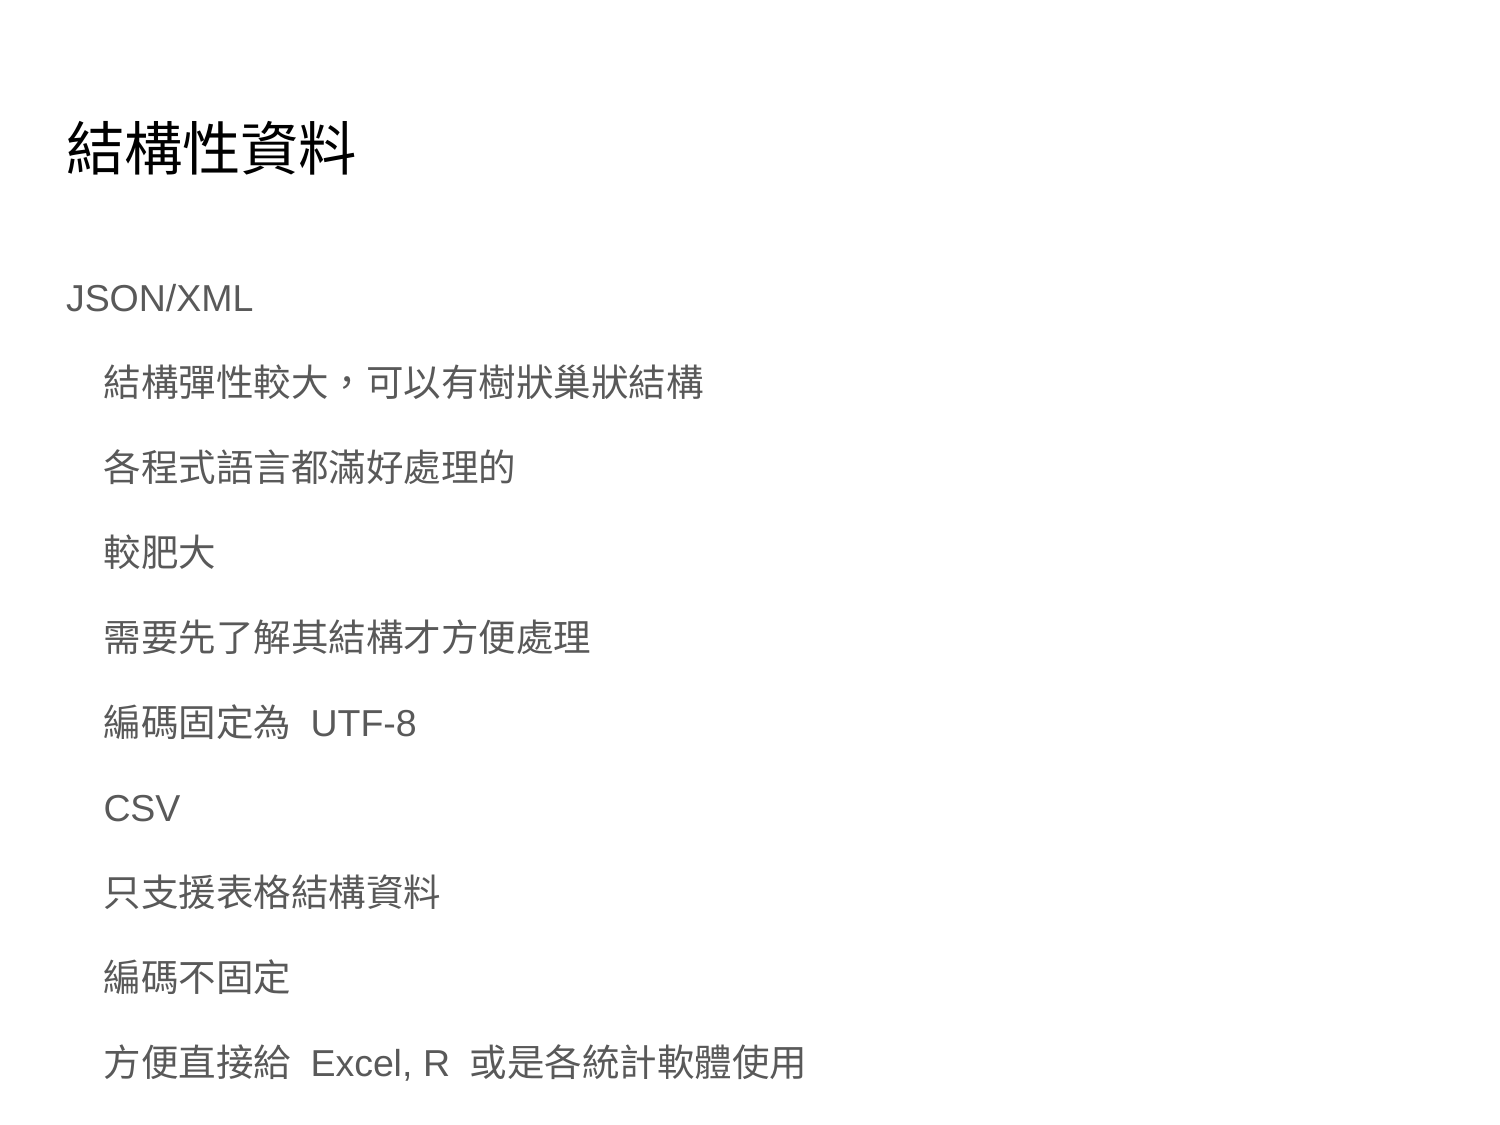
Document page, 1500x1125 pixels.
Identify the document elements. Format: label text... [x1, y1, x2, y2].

list JSON/XML 結構彈性較大，可以有樹狀巢狀結構 各程式語言都滿好處理的 較肥大 需要先了解其結構才方便處理 編碼固定為 UTF-8 CSV 只支援表格結構資料 編碼不固定 方便直接給 Excel, R 或是各統計軟體使用 所佔空間較小 [51, 252, 1449, 1000]
title 結構性資料 [51, 97, 1449, 223]
